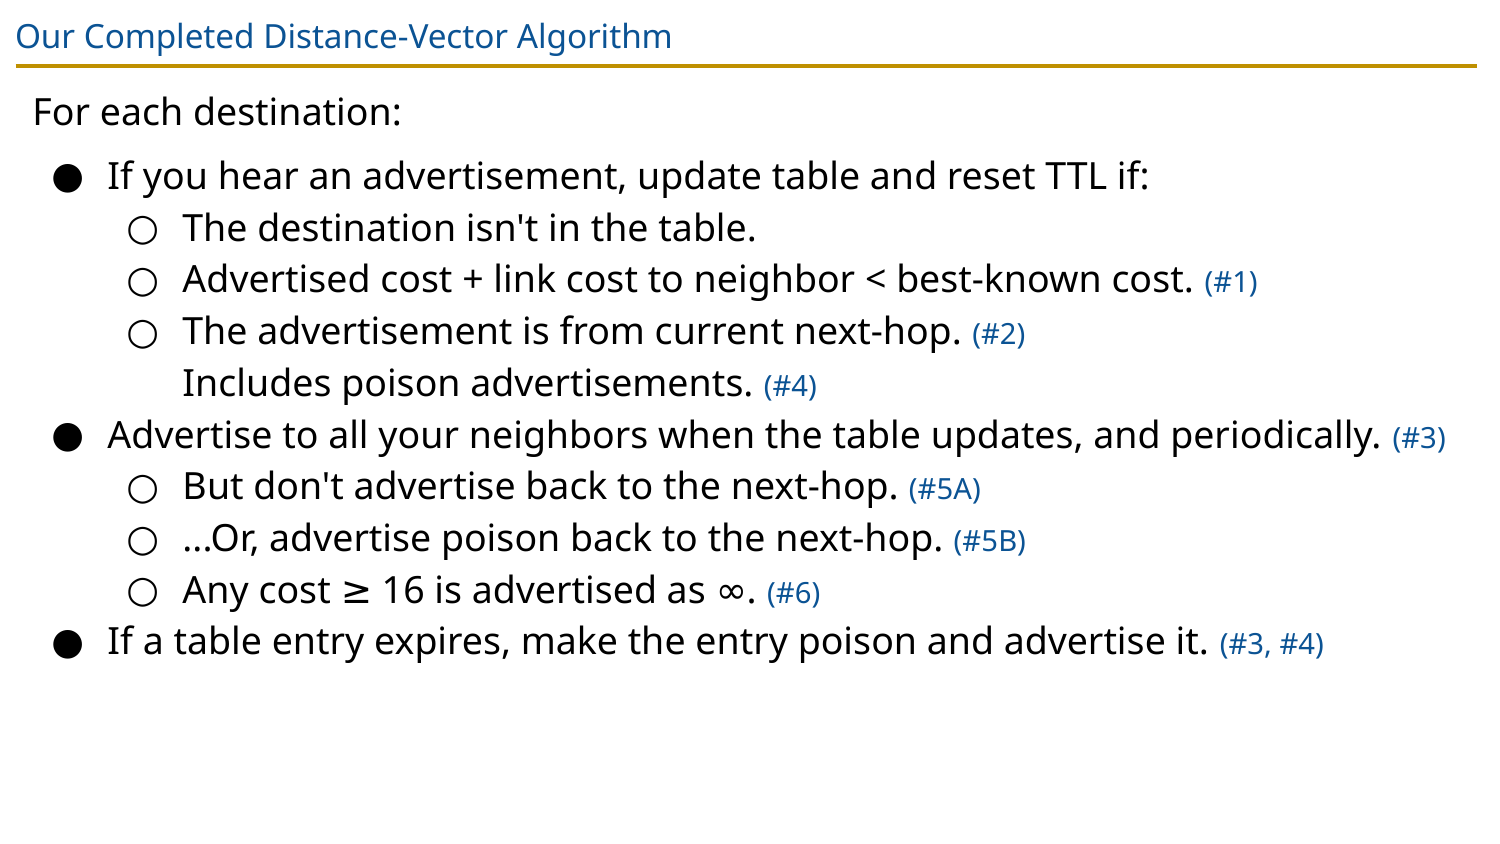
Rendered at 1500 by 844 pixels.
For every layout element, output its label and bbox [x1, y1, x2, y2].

list [17, 65, 1480, 810]
title [0, 0, 1500, 65]
